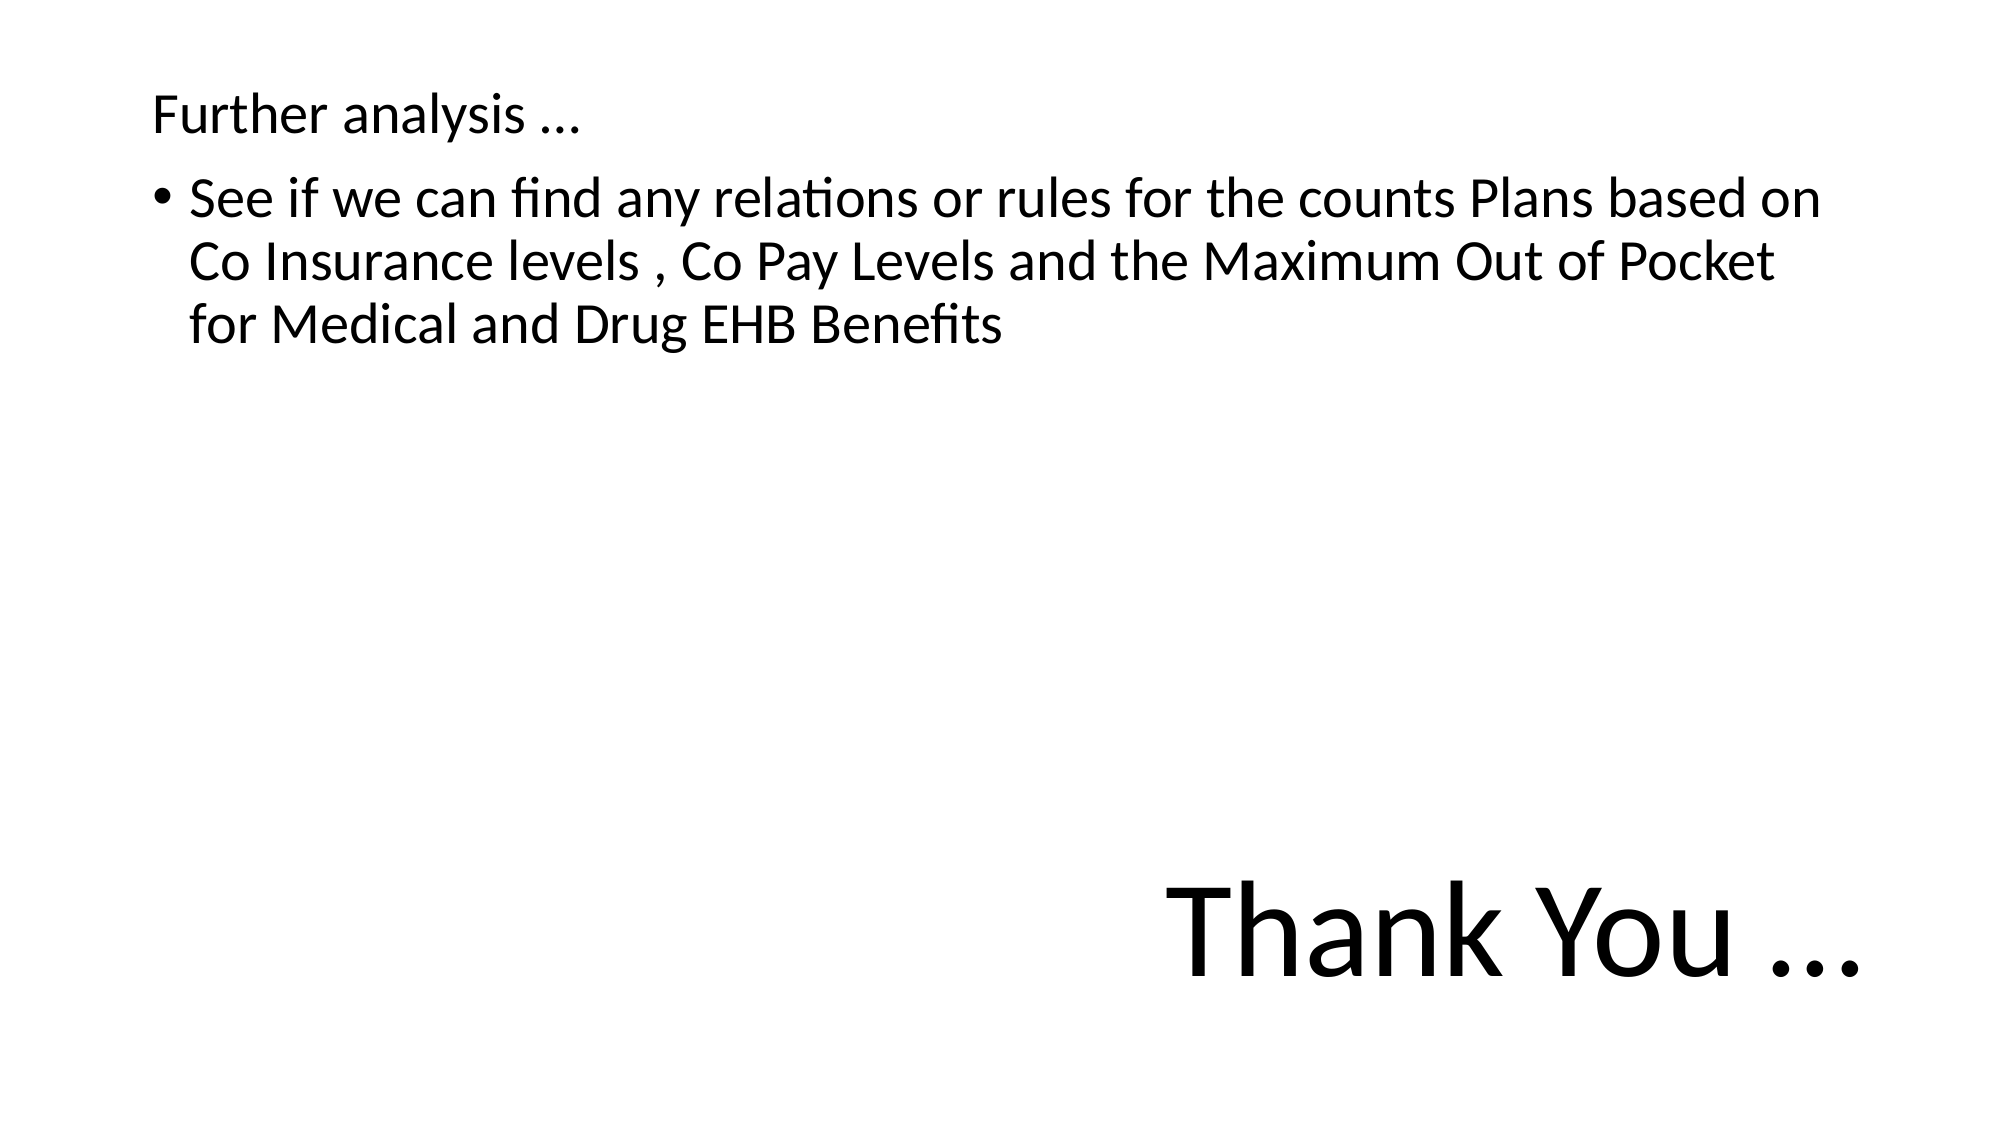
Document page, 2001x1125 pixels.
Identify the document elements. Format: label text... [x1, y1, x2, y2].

text_box Thank You … [1150, 831, 2000, 1012]
list Further analysis … See if we can find any relations or rules for the counts Plans based on Co Insurance levels , Co Pay Levels and the Maximum Out of Pocket for Medical and Drug EHB Benefits [137, 76, 1863, 1014]
